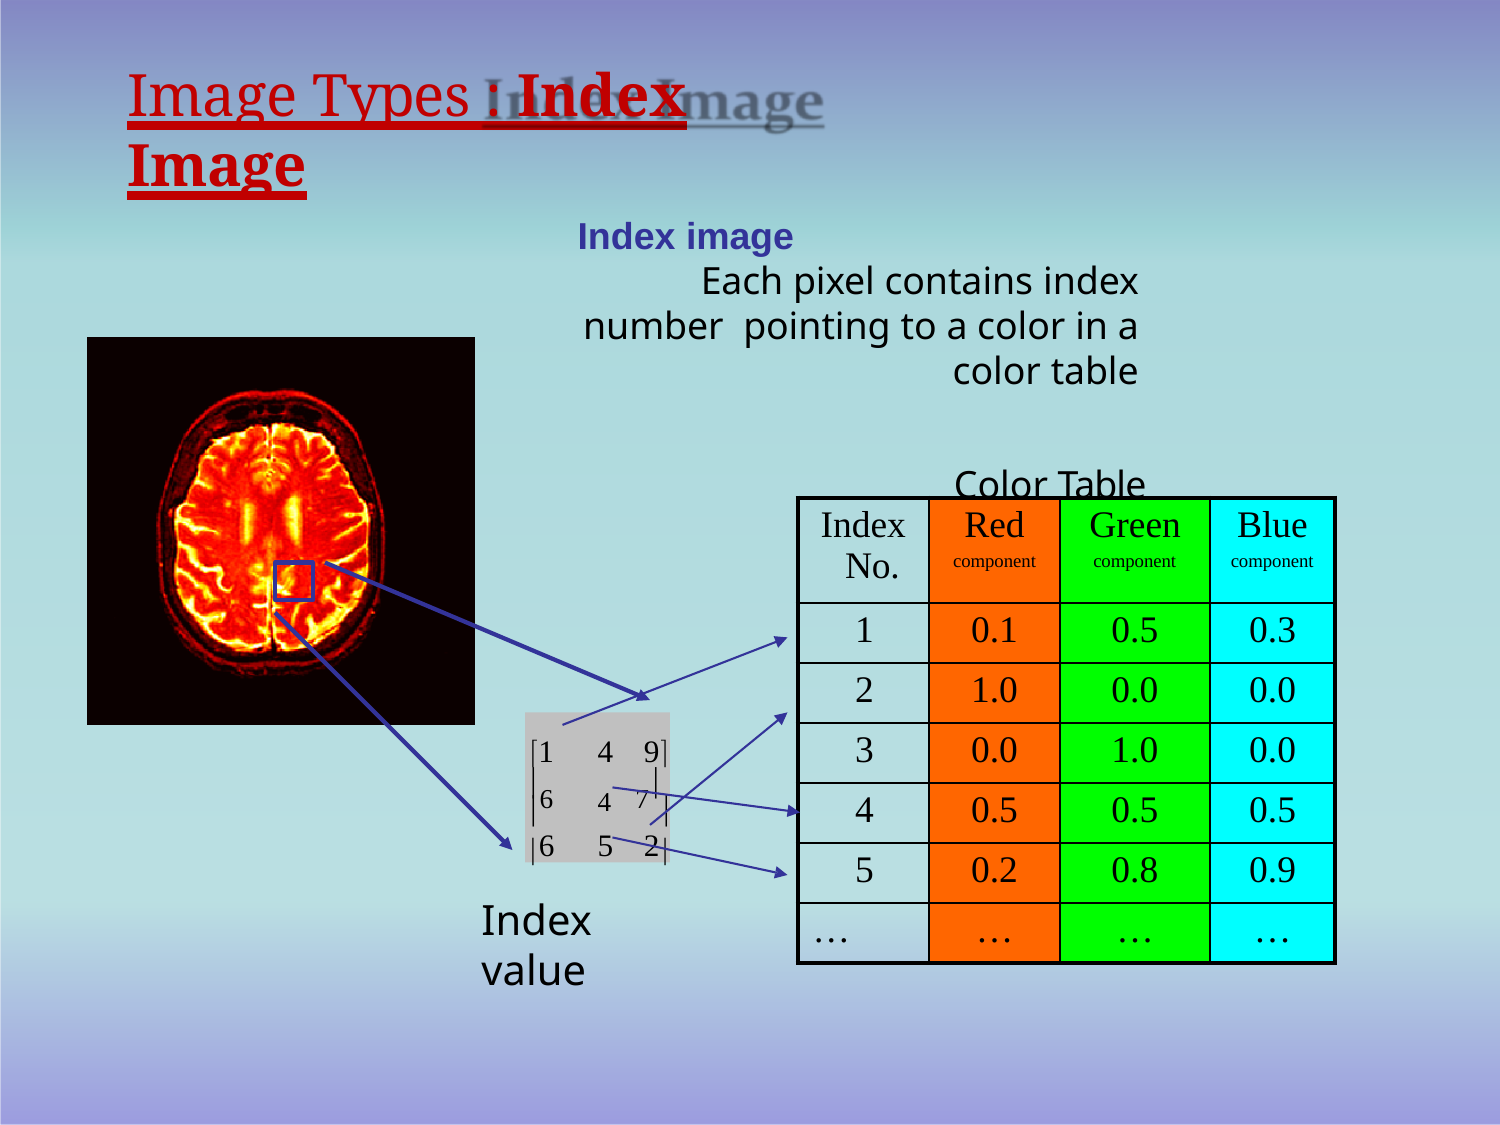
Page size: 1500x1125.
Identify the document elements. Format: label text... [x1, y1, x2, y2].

table_header Red component [930, 507, 1059, 602]
table_cell 3 [800, 724, 928, 782]
table_header Index No. [800, 507, 928, 602]
table_cell 0.2 [930, 844, 1059, 902]
table_cell 1.0 [930, 664, 1059, 722]
title Image Types : Index Image [125, 56, 824, 247]
table_cell … [930, 904, 1059, 961]
table_cell 0.0 [1061, 664, 1209, 722]
text_box [675, 849, 788, 879]
picture [0, 0, 1500, 1125]
table_cell 0.0 [930, 724, 1059, 782]
table_cell 2 [800, 664, 928, 722]
table_cell 0.3 [1211, 604, 1333, 662]
table_cell 0.5 [930, 784, 1059, 842]
table_cell 0.5 [1061, 784, 1209, 842]
text_box [675, 712, 801, 817]
table_cell 0.0 [1211, 664, 1333, 722]
table_cell … [1211, 904, 1333, 961]
table_cell 0.0 [1211, 724, 1333, 782]
table_cell 0.8 [1061, 844, 1209, 902]
table_cell 4 [800, 784, 928, 842]
table_cell … [800, 904, 928, 961]
table_cell 0.9 [1211, 844, 1333, 902]
table_cell 1 [800, 604, 928, 662]
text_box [87, 337, 671, 863]
table_cell 0.5 [1211, 784, 1333, 842]
table_cell 5 [800, 844, 928, 902]
text_box Index value [479, 891, 697, 994]
table_header Blue component [1211, 500, 1333, 602]
table_cell 1.0 [1061, 724, 1209, 782]
table_cell 0.5 [1061, 604, 1209, 662]
text_box [675, 636, 788, 683]
table_cell 0.1 [930, 604, 1059, 662]
text_box Index image Each pixel contains index number pointing to a color in a color table Color Table [575, 209, 1148, 507]
table_header Green component [1061, 500, 1209, 602]
table_cell … [1061, 904, 1209, 961]
